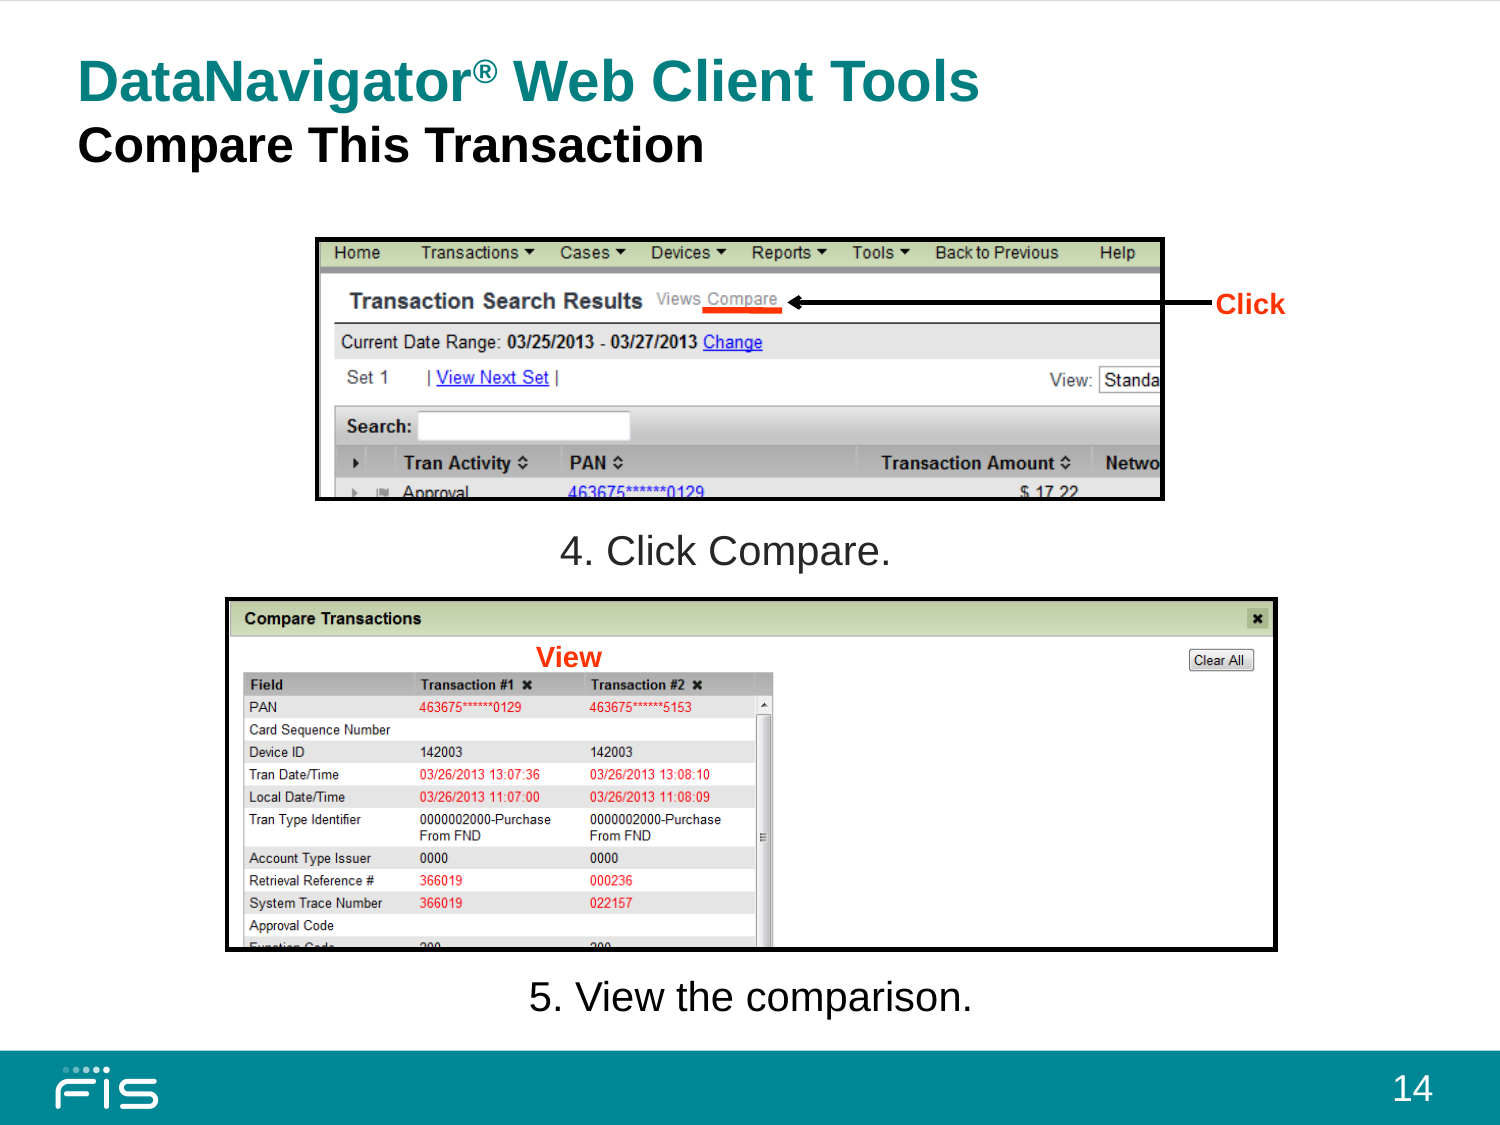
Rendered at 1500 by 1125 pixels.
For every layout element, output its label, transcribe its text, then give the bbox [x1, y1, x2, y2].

title DataNavigator® Web Client Tools Compare This Transaction [62, 38, 1426, 177]
text_box 14 [1293, 1056, 1449, 1094]
picture [0, 0, 1500, 1125]
text_box Click [1176, 278, 1372, 328]
list 4. Click Compare. [521, 521, 1066, 598]
text_box 5. View the comparison. [490, 967, 1038, 1043]
